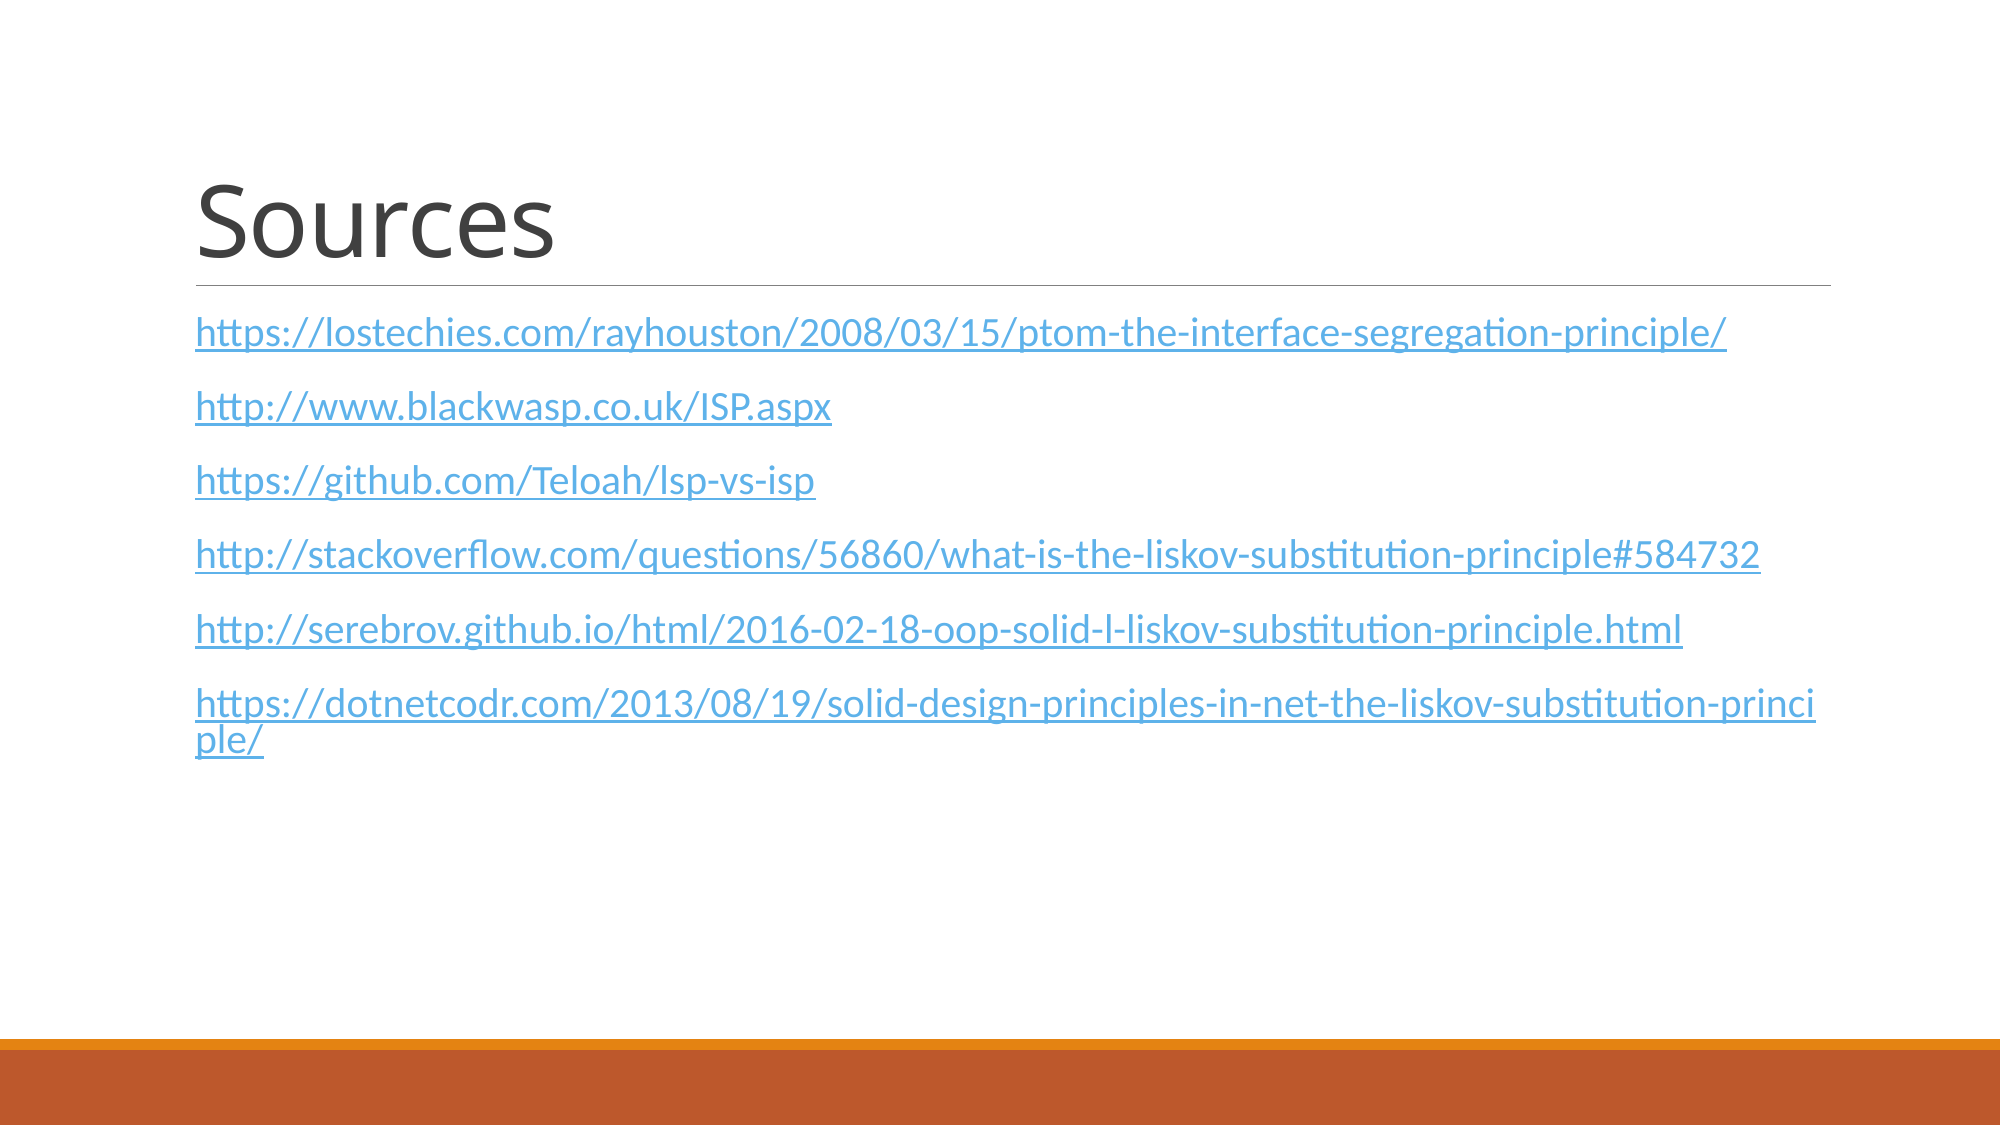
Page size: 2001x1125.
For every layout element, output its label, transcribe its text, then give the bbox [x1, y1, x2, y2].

list https://lostechies.com/rayhouston/2008/03/15/ptom-the-interface-segregation-principle/ http://www.blackwasp.co.uk/ISP.aspx https://github.com/Teloah/lsp-vs-isp http://stackoverflow.com/questions/56860/what-is-the-liskov-substitution-principle#584732 http://serebrov.github.io/html/2016-02-18-oop-solid-l-liskov-substitution-principle.html https://dotnetcodr.com/2013/08/19/solid-design-principles-in-net-the-liskov-substitution-principle/ [180, 302, 1830, 963]
title Sources [180, 47, 1830, 285]
